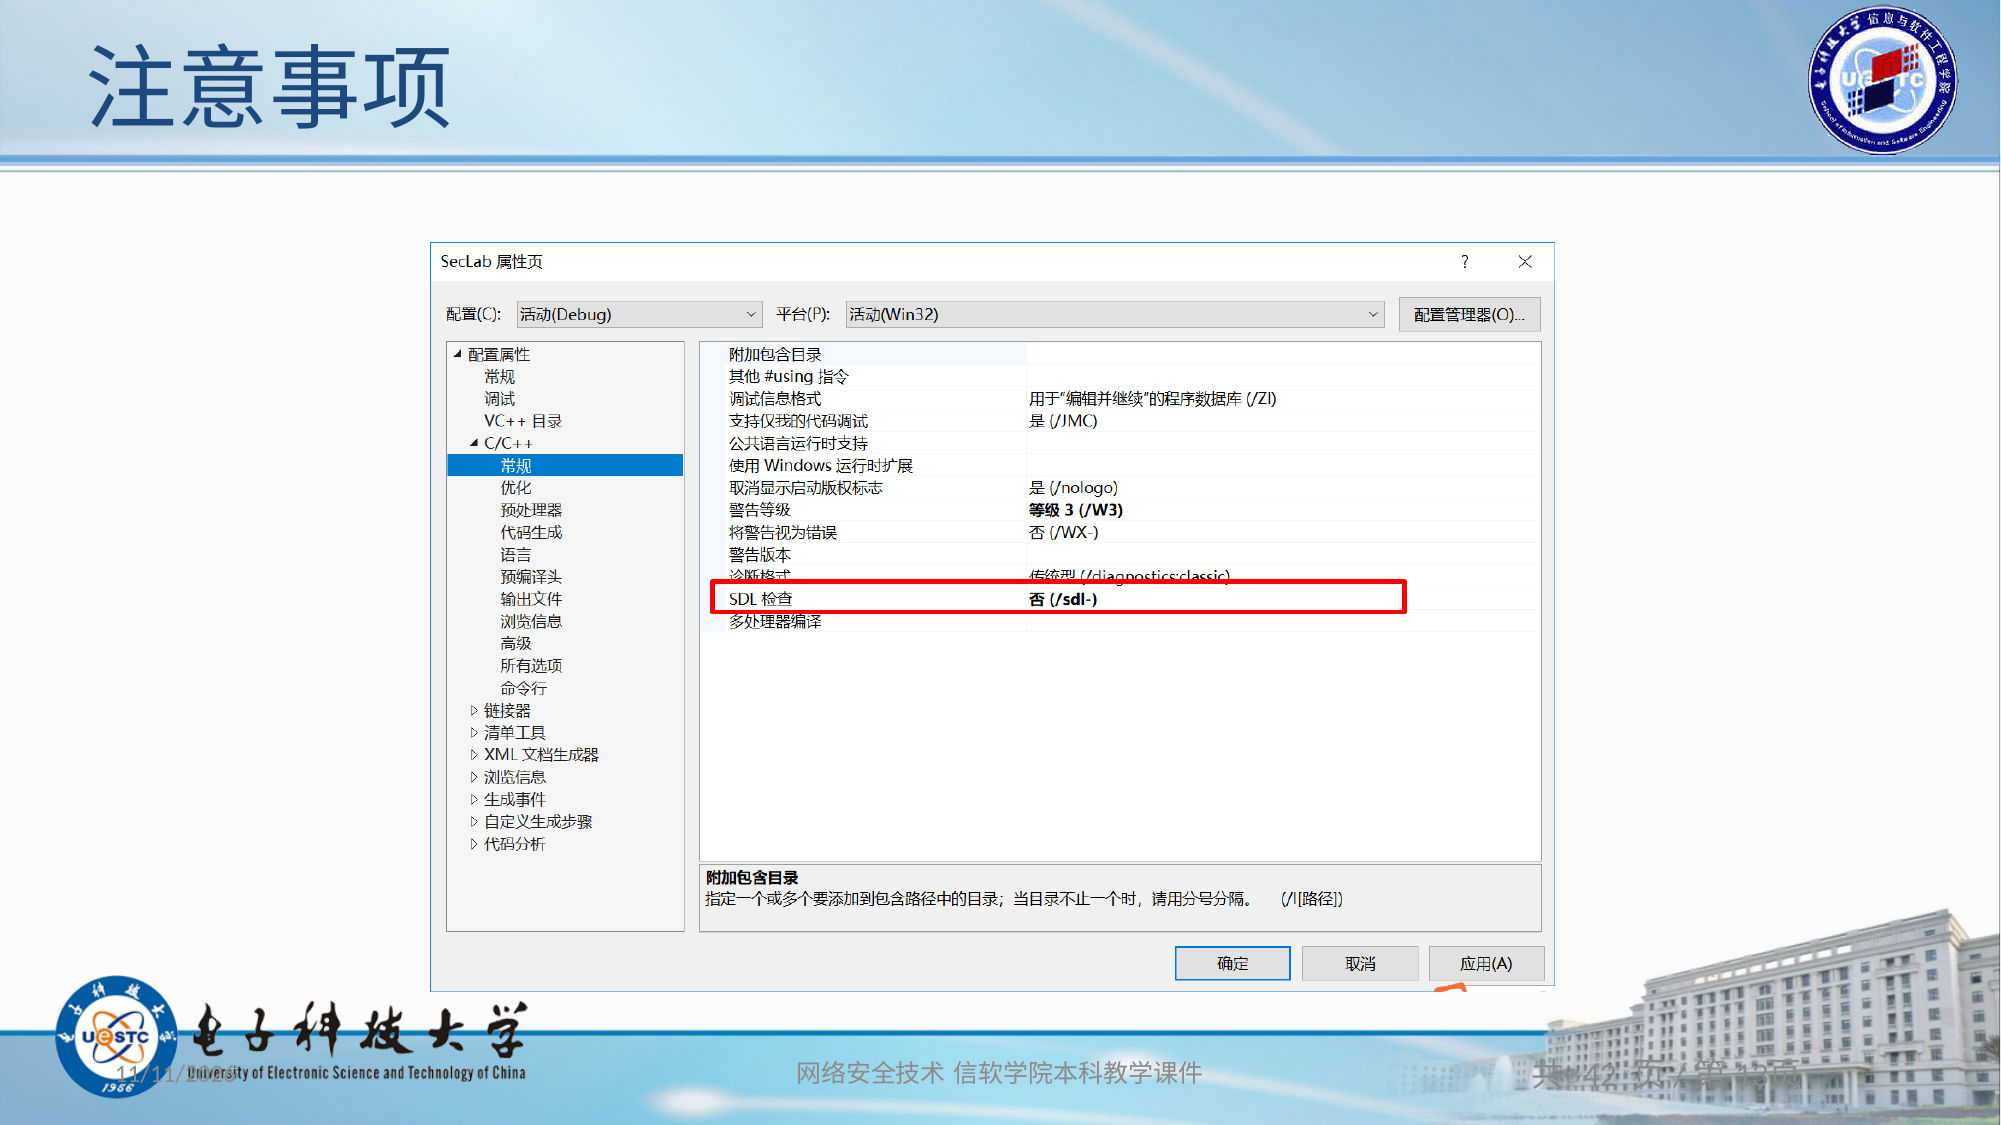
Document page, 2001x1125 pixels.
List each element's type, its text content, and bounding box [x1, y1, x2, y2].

picture [0, 0, 2001, 1125]
footer 网络安全技术 信软学院本科教学课件 [683, 1042, 1317, 1103]
title 注意事项 [70, 12, 1725, 159]
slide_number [99, 1042, 567, 1103]
slide_number 共 42 页/第13页 [1433, 1042, 1900, 1103]
